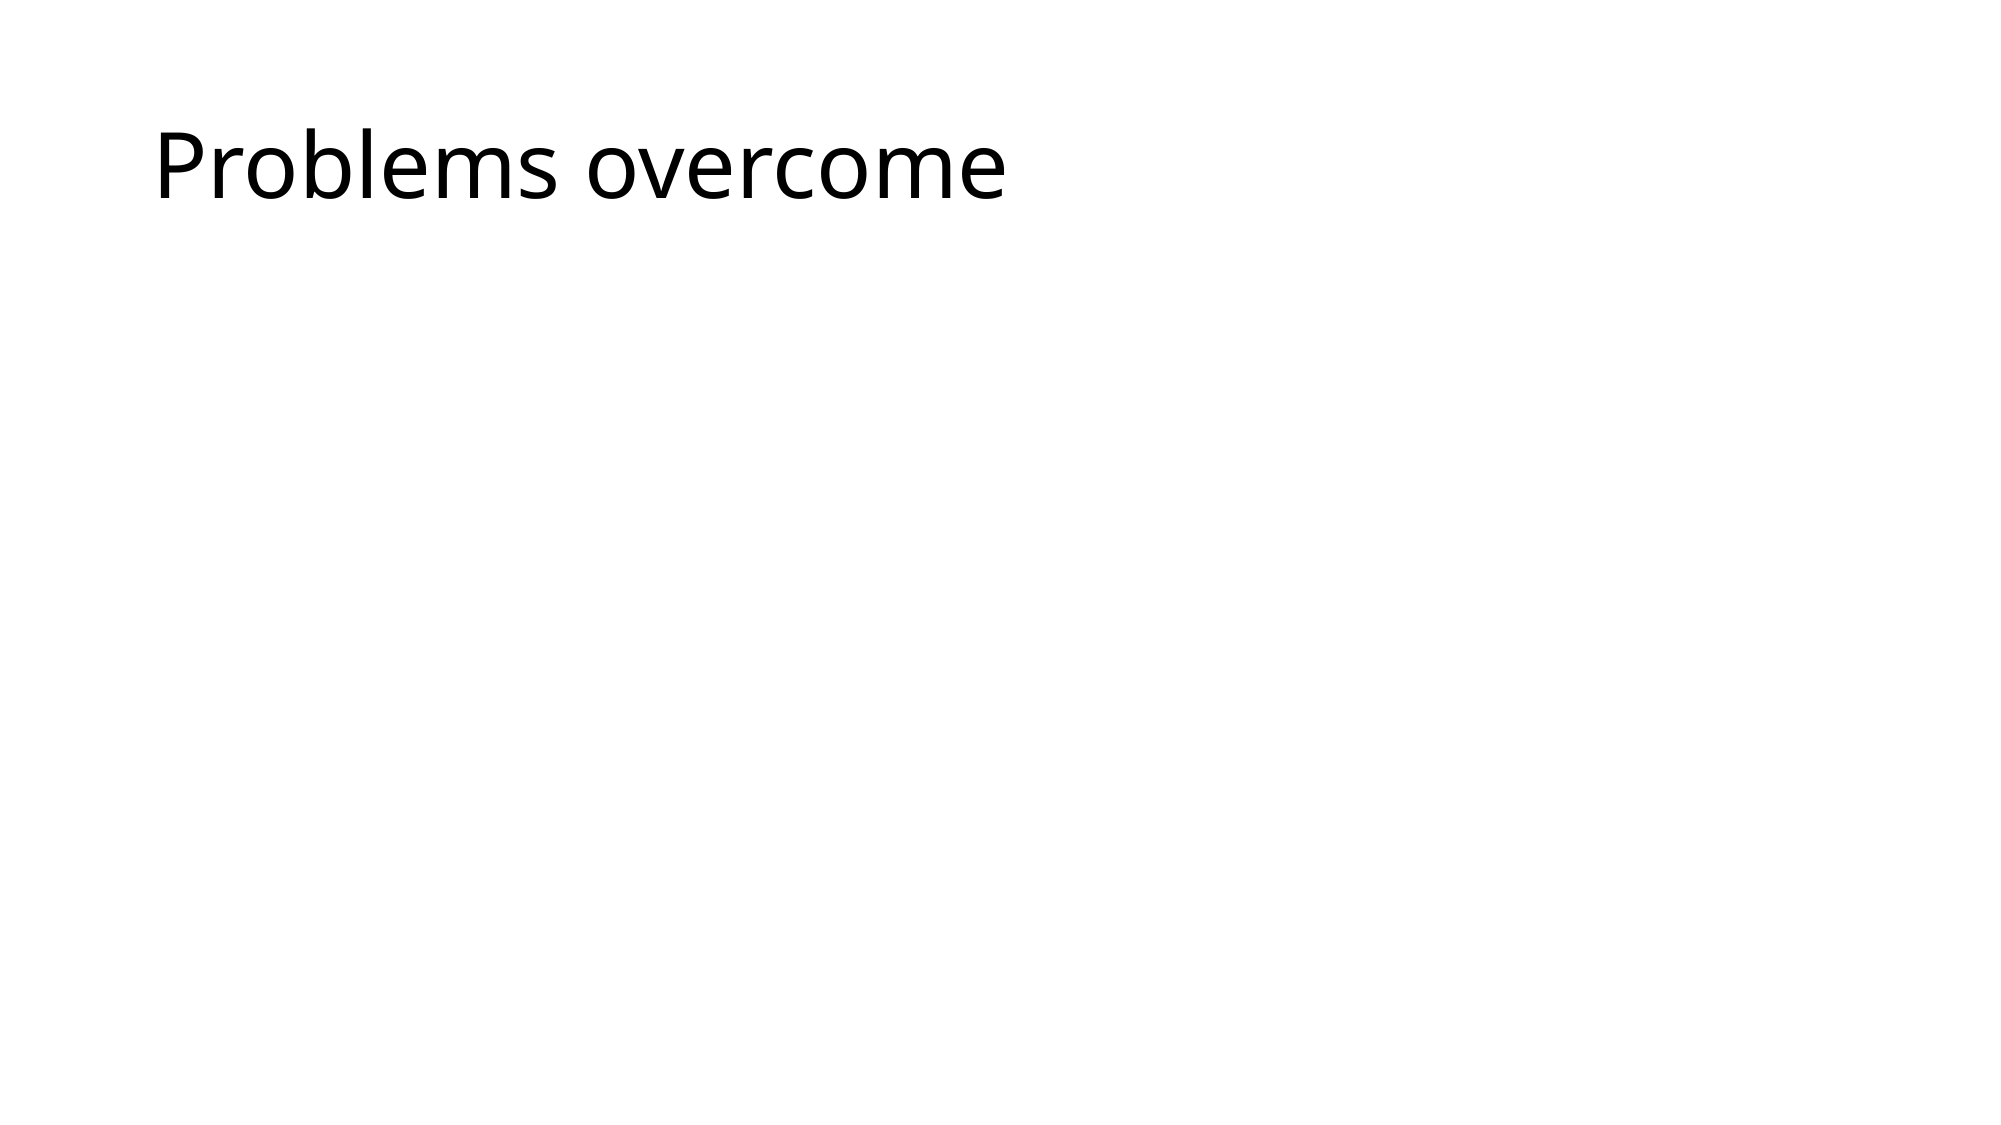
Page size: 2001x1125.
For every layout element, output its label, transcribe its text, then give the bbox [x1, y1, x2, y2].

title Problems overcome [137, 59, 1863, 278]
